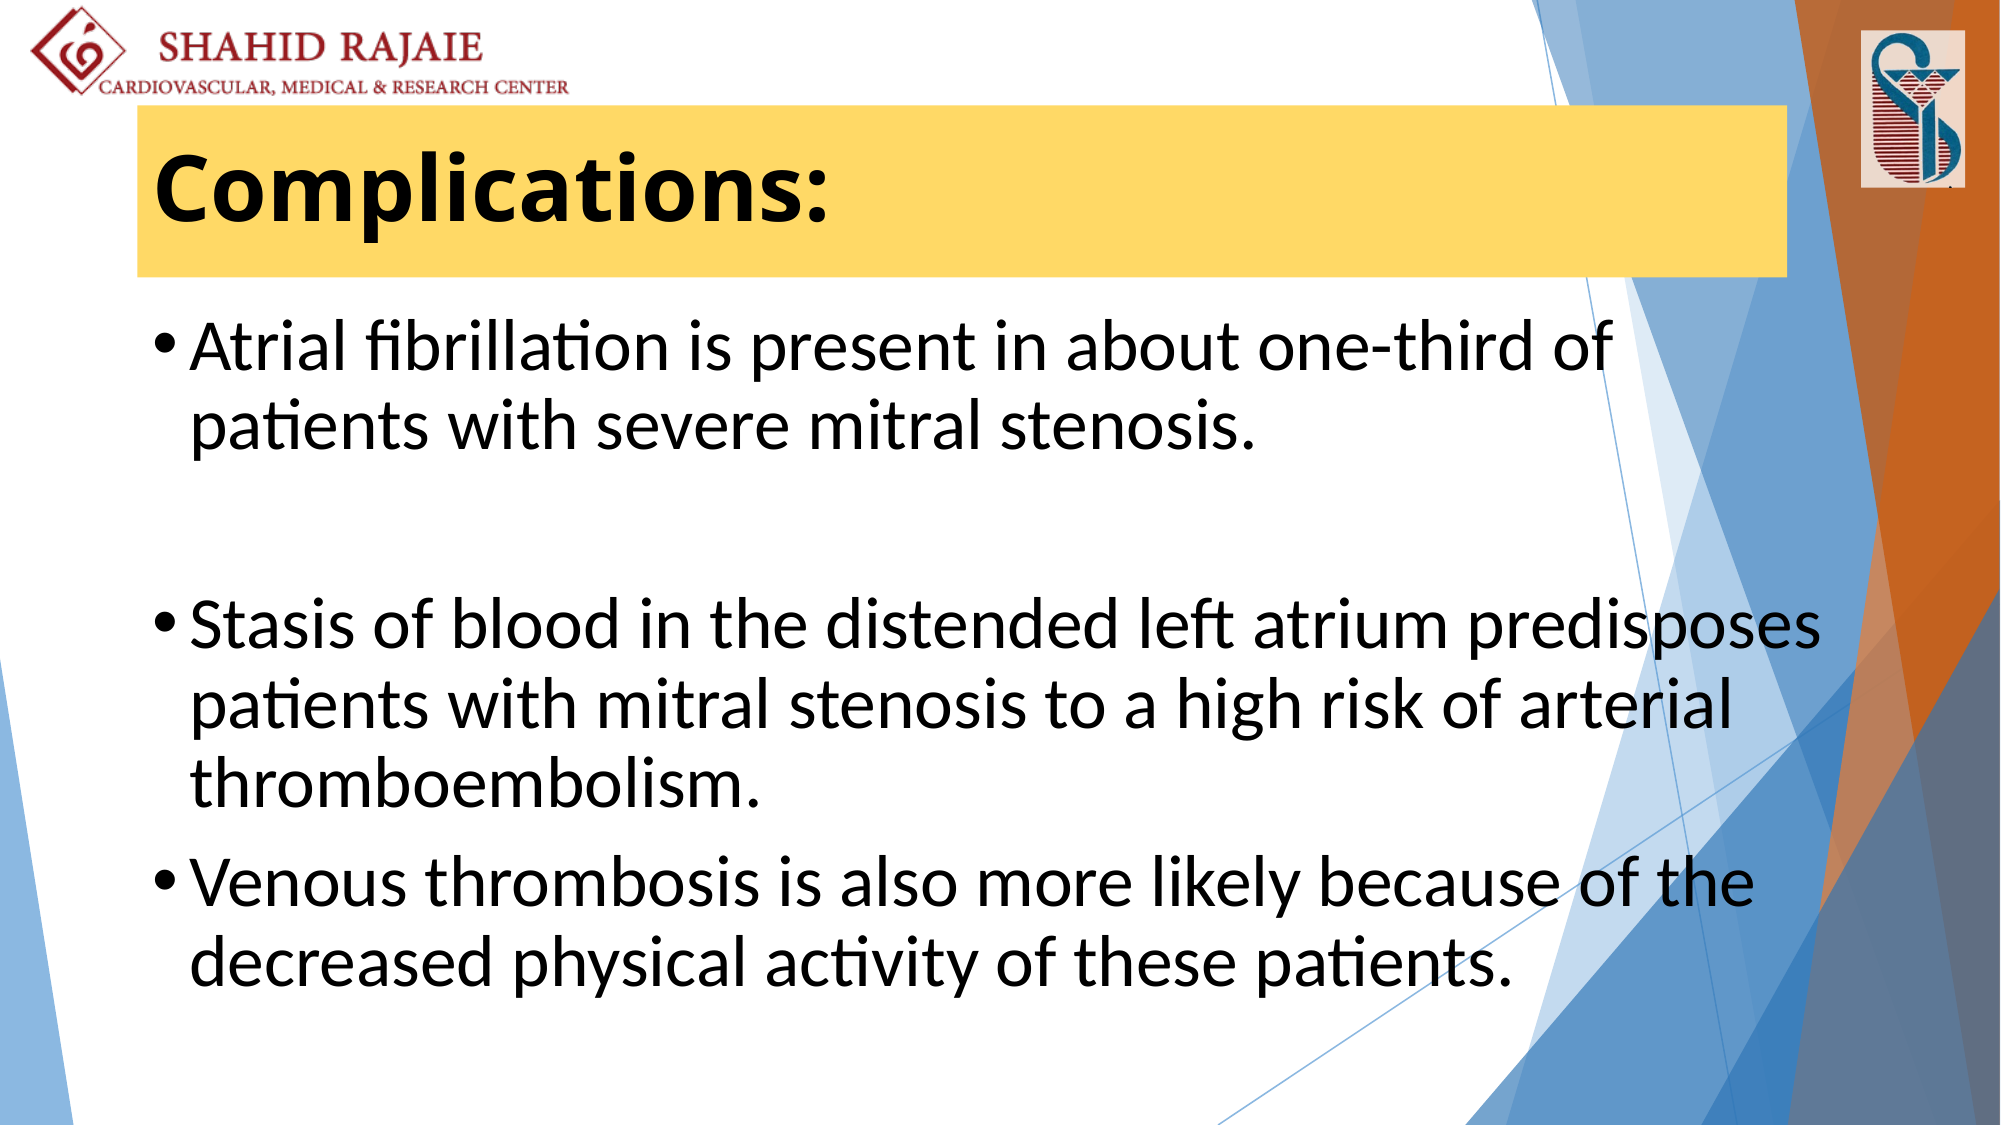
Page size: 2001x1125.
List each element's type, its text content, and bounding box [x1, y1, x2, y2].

picture [28, 0, 576, 105]
list Atrial fibrillation is present in about one-third of patients with severe mitral stenosis. Stasis of blood in the distended left atrium predisposes patients with mitral stenosis to a high risk of arterial thromboembolism. Venous thrombosis is also more likely because of the decreased physical activity of these patients. [137, 299, 1863, 1014]
picture [1861, 30, 1966, 188]
title Complications: [137, 105, 1788, 278]
